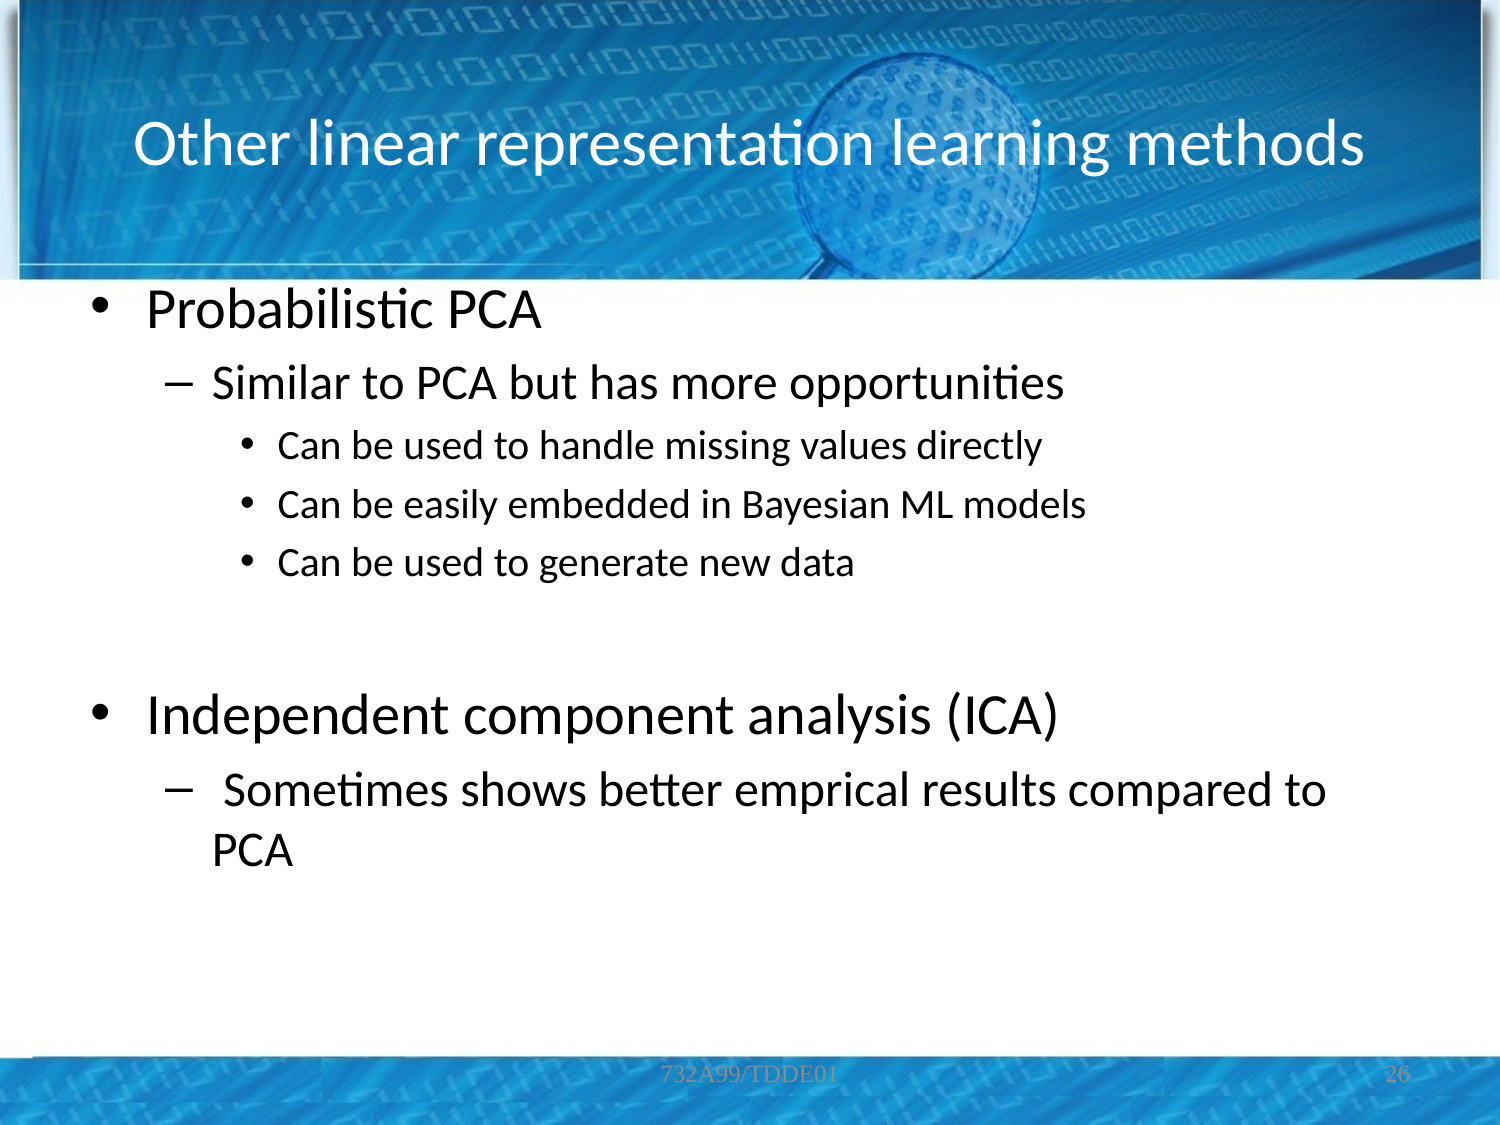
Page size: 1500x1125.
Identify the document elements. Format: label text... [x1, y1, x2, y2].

list Probabilistic PCA Similar to PCA but has more opportunities Can be used to handle missing values directly Can be easily embedded in Bayesian ML models Can be used to generate new data Independent component analysis (ICA) Sometimes shows better emprical results compared to PCA [75, 262, 1425, 1005]
picture [0, 0, 1500, 1125]
title Other linear representation learning methods [75, 45, 1425, 233]
slide_number 26 [1074, 1042, 1425, 1103]
footer 732A99/TDDE01 [512, 1042, 988, 1103]
